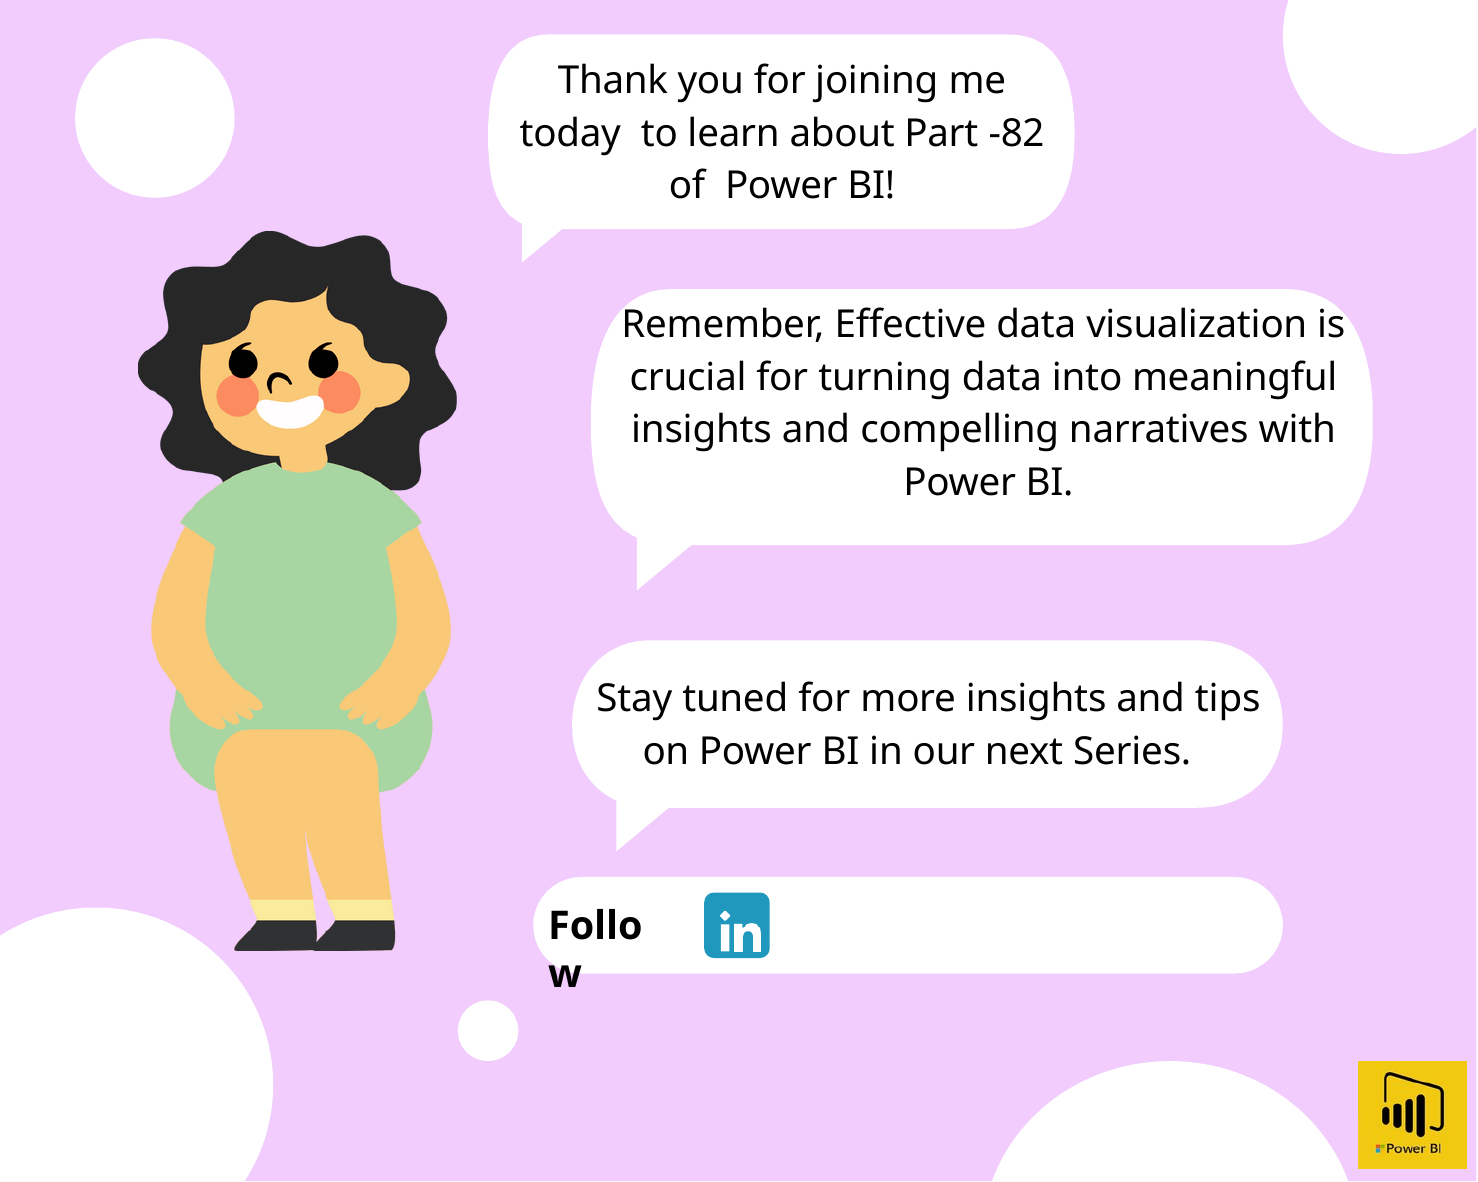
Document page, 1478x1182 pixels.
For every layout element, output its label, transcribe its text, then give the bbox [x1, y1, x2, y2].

text_box [515, 34, 1046, 46]
text_box [533, 876, 1283, 974]
text_box Thank you for joining me today to learn about Part -82 of Power BI! Remember, Effective data visualization is crucial for turning data into meaningful insights and compelling narratives with Power BI. [502, 46, 1363, 504]
text_box [1272, 680, 1283, 769]
text_box [572, 640, 1269, 852]
picture [1357, 1060, 1467, 1170]
text_box [603, 504, 1357, 591]
text_box [488, 62, 502, 207]
text_box [1363, 347, 1373, 490]
text_box Follow [545, 898, 665, 996]
text_box Stay tuned for more insights and tips on Power BI in our next Series. [594, 664, 1272, 773]
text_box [703, 892, 770, 959]
text_box [992, 1061, 1349, 1182]
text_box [0, 231, 519, 1182]
text_box [1282, 0, 1477, 155]
text_box [75, 38, 235, 198]
